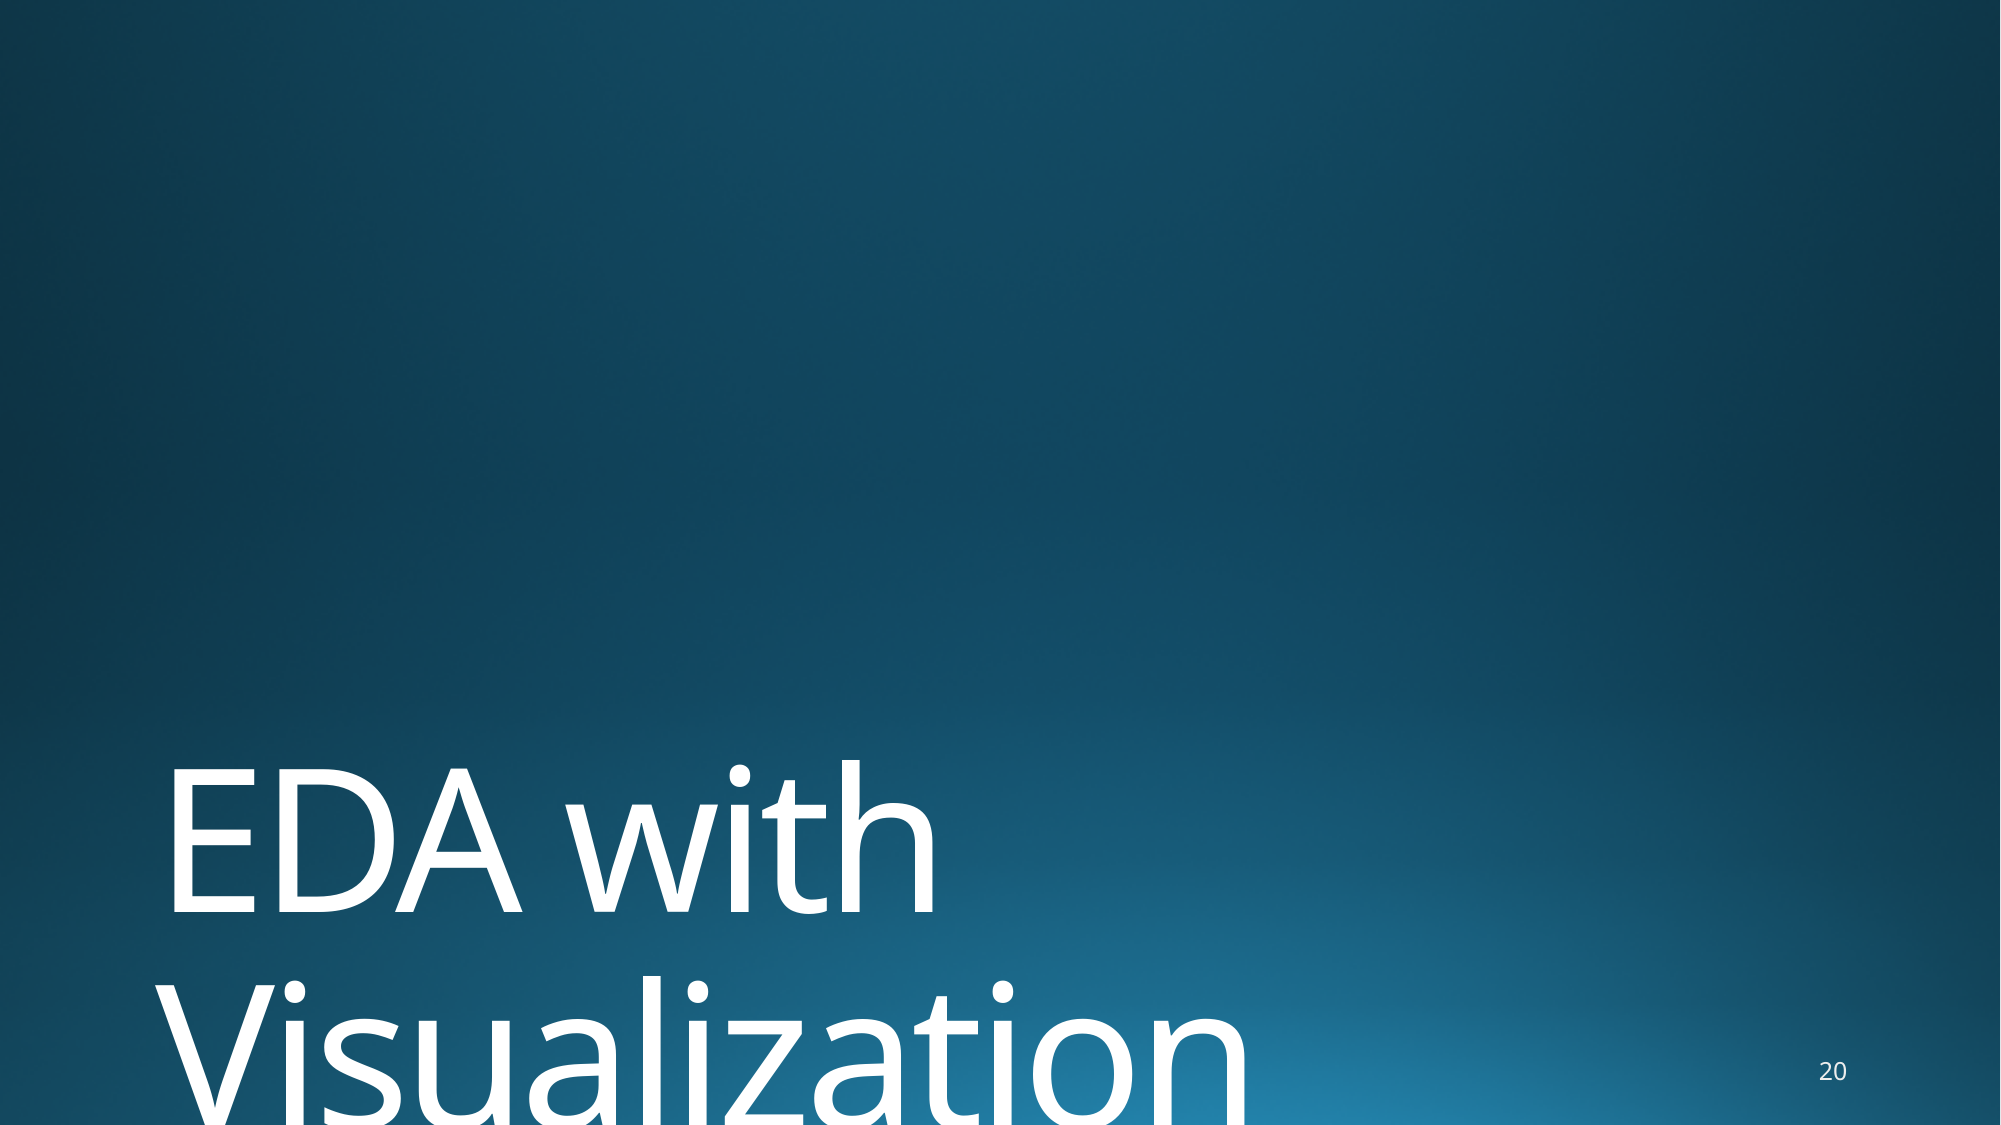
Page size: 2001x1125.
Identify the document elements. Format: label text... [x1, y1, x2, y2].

picture [0, 0, 2001, 1125]
slide_number 20 [1412, 1042, 1863, 1103]
title EDA with Visualization [140, 732, 1641, 1002]
